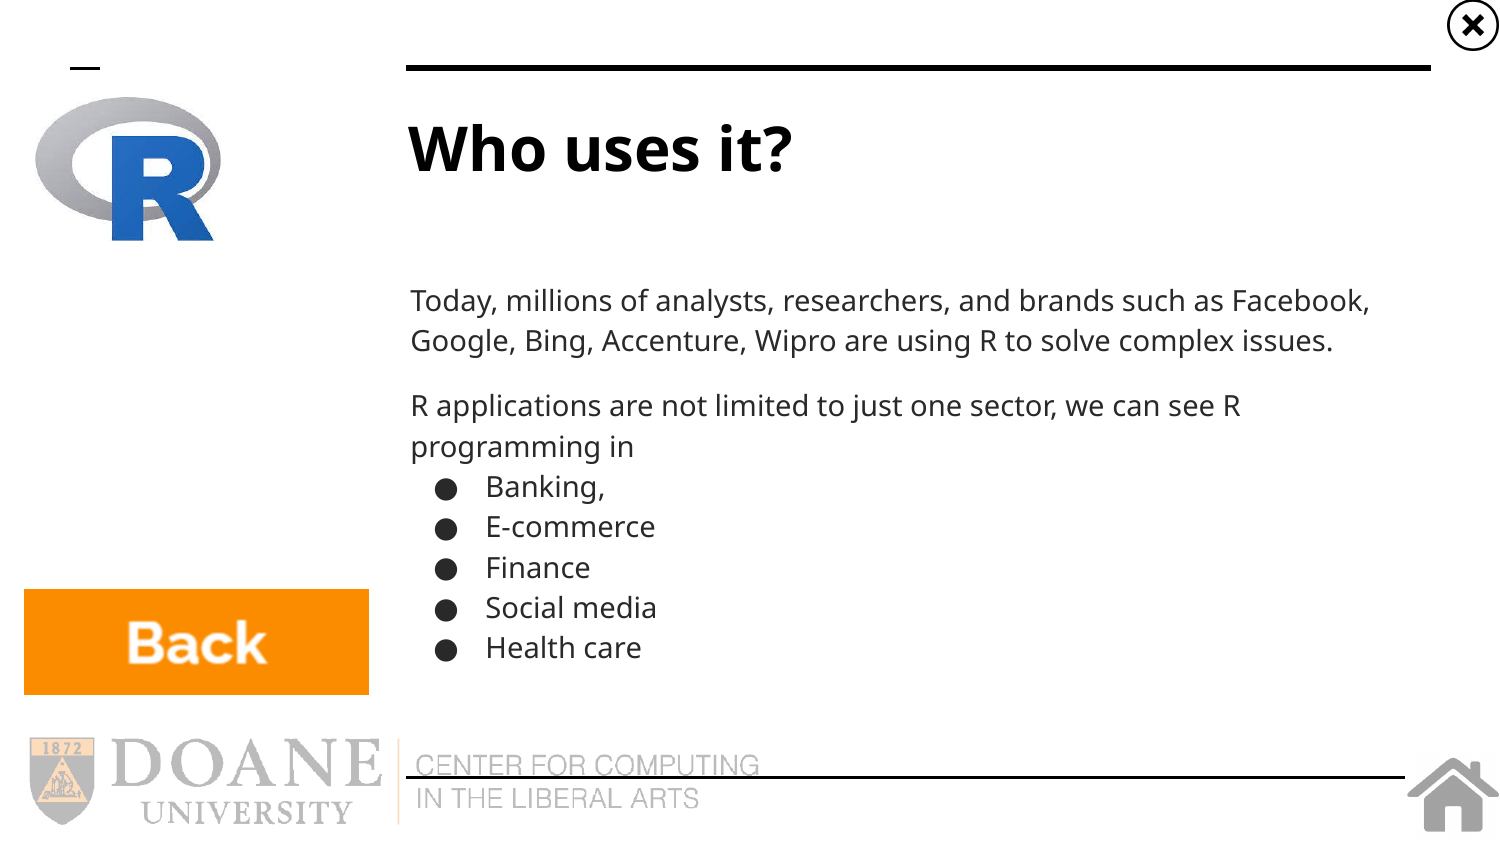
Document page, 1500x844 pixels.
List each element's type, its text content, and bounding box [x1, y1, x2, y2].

picture [35, 96, 222, 241]
picture [1446, 0, 1499, 52]
picture [24, 589, 369, 695]
list Today, millions of analysts, researchers, and brands such as Facebook, Google, Bing, Accenture, Wipro are using R to solve complex issues. R applications are not limited to just one sector, we can see R programming in Banking, E-commerce Finance Social media Health care [395, 261, 1433, 755]
title Who uses it? [393, 94, 1431, 199]
picture [1405, 747, 1500, 842]
